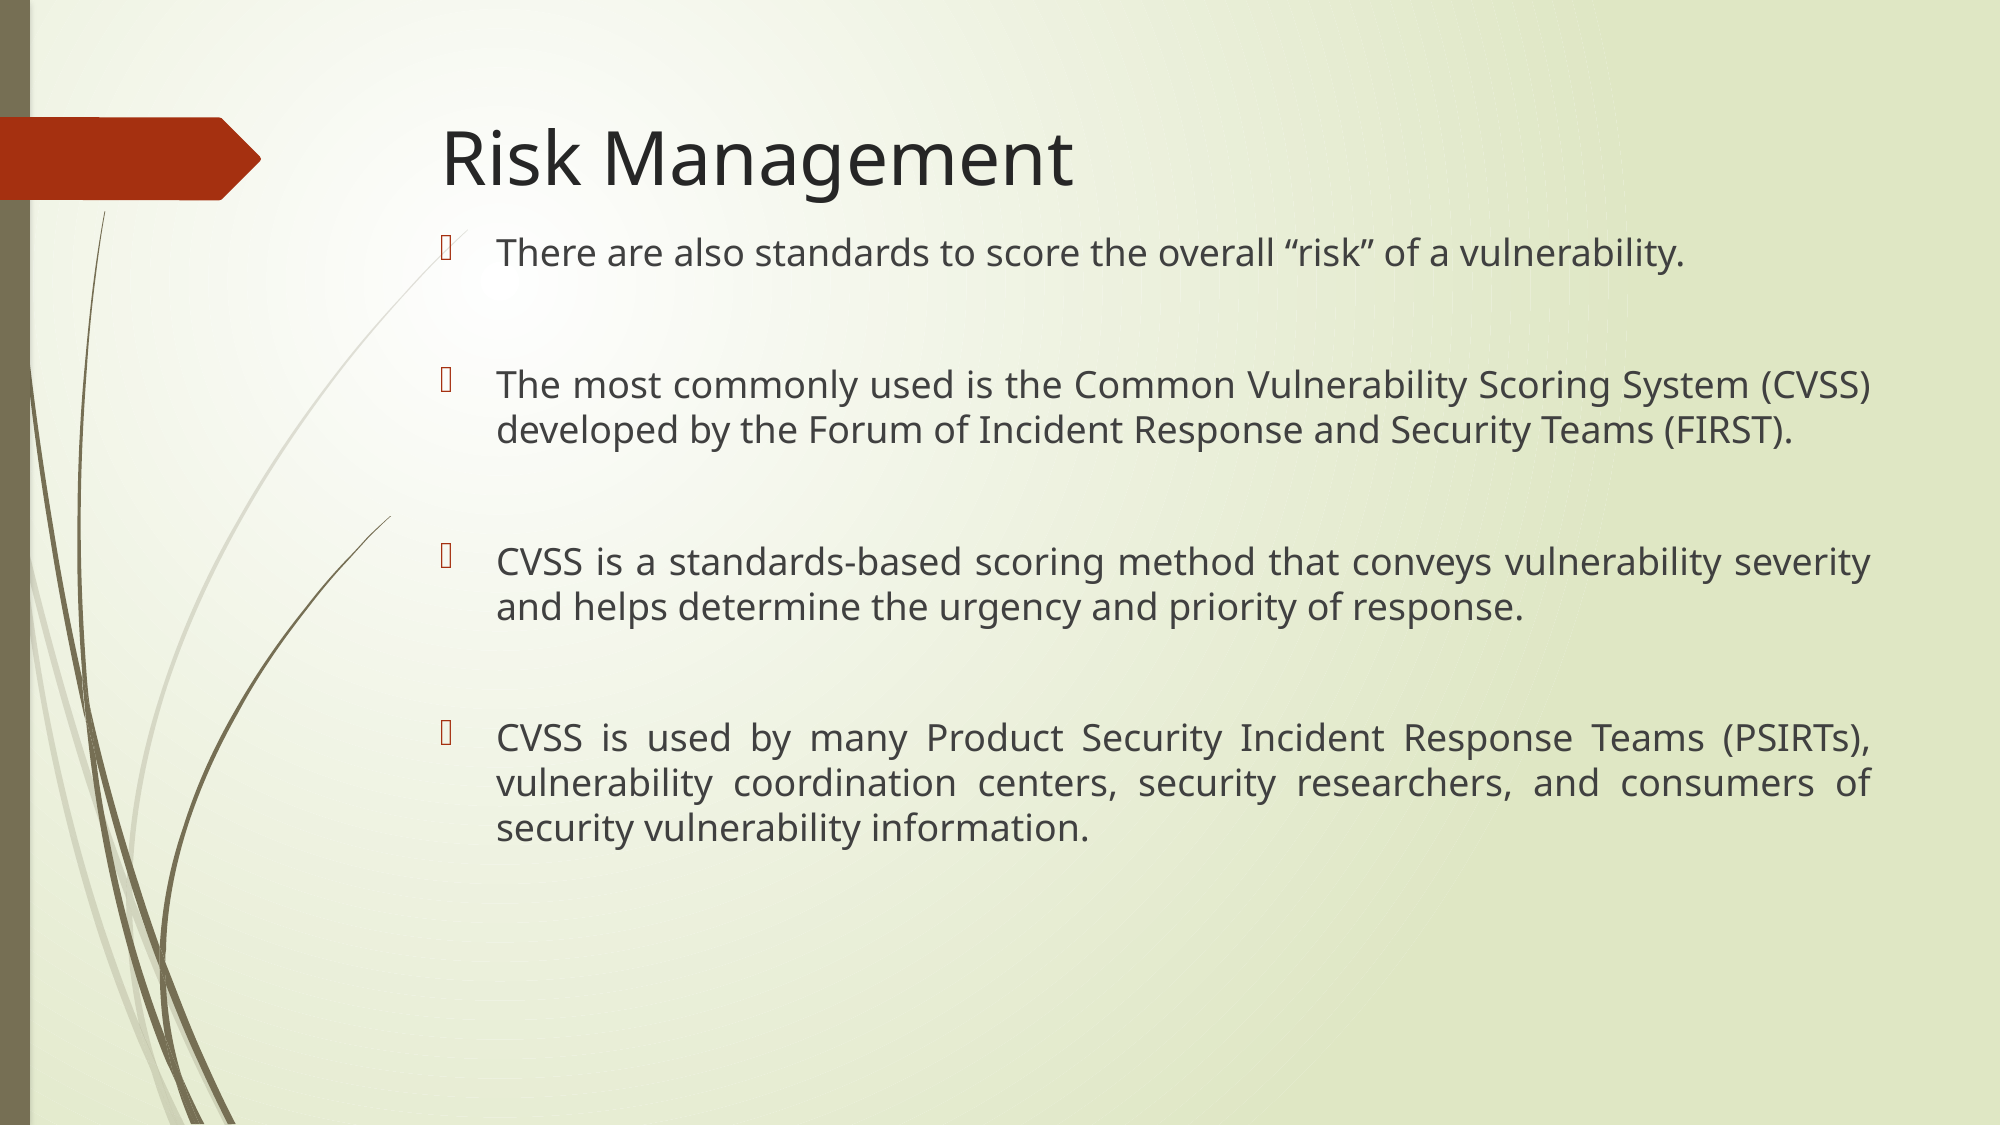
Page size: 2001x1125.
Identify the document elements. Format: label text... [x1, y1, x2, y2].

title Risk Management [425, 102, 1888, 221]
list There are also standards to score the overall “risk” of a vulnerability. The most commonly used is the Common Vulnerability Scoring System (CVSS) developed by the Forum of Incident Response and Security Teams (FIRST). CVSS is a standards-based scoring method that conveys vulnerability severity and helps determine the urgency and priority of response. CVSS is used by many Product Security Incident Response Teams (PSIRTs), vulnerability coordination centers, security researchers, and consumers of security vulnerability information. [424, 221, 1888, 970]
